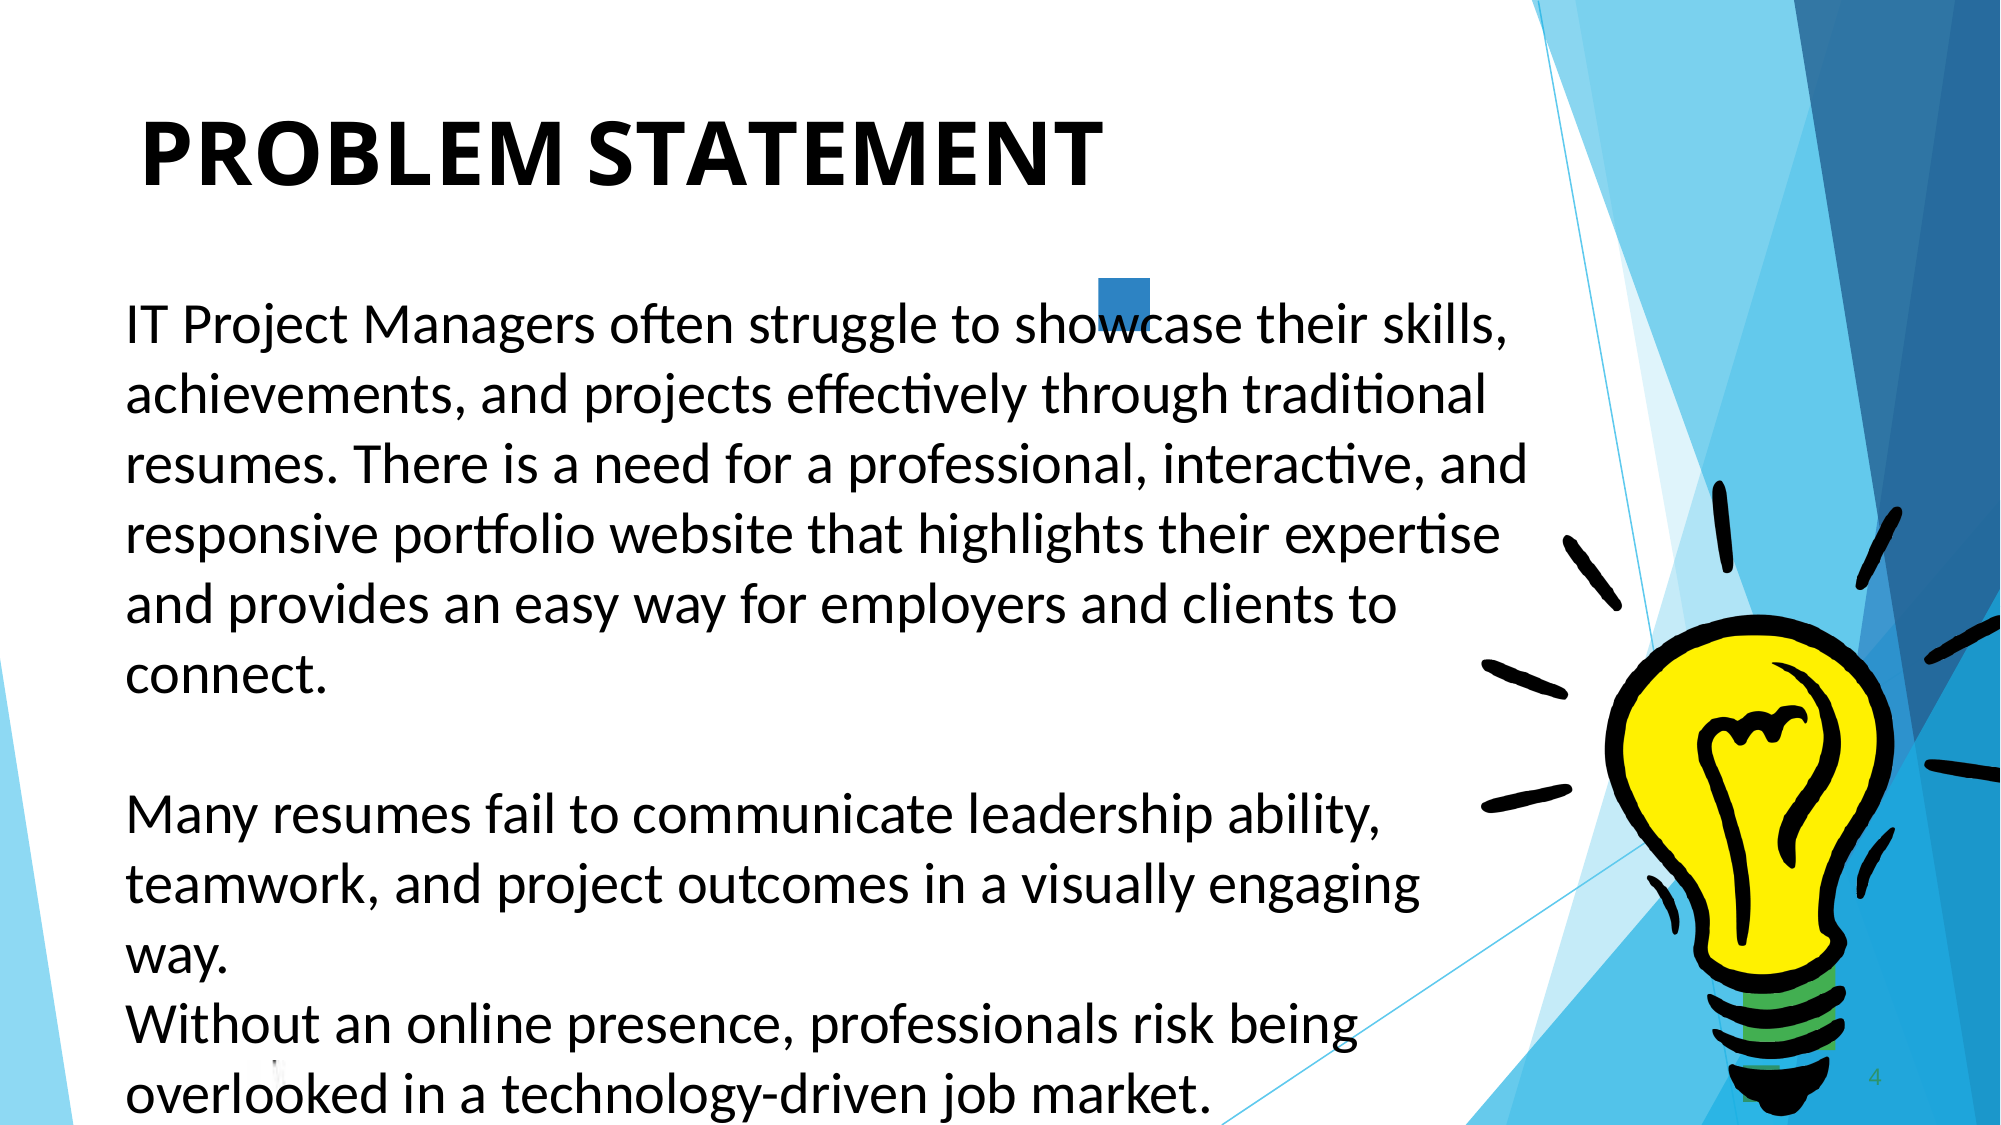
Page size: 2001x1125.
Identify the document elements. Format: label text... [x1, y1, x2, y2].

title PROBLEM STATEMENT [136, 94, 1399, 278]
picture [110, 1060, 463, 1094]
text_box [1468, 468, 2000, 1125]
text_box IT Project Managers often struggle to showcase their skills, achievements, and projects effectively through traditional resumes. There is a need for a professional, interactive, and responsive portfolio website that highlights their expertise and provides an easy way for employers and clients to connect. Many resumes fail to communicate leadership ability, teamwork, and project outcomes in a visually engaging way. Without an online presence, professionals risk being overlooked in a technology-driven job market. [110, 278, 1554, 1125]
